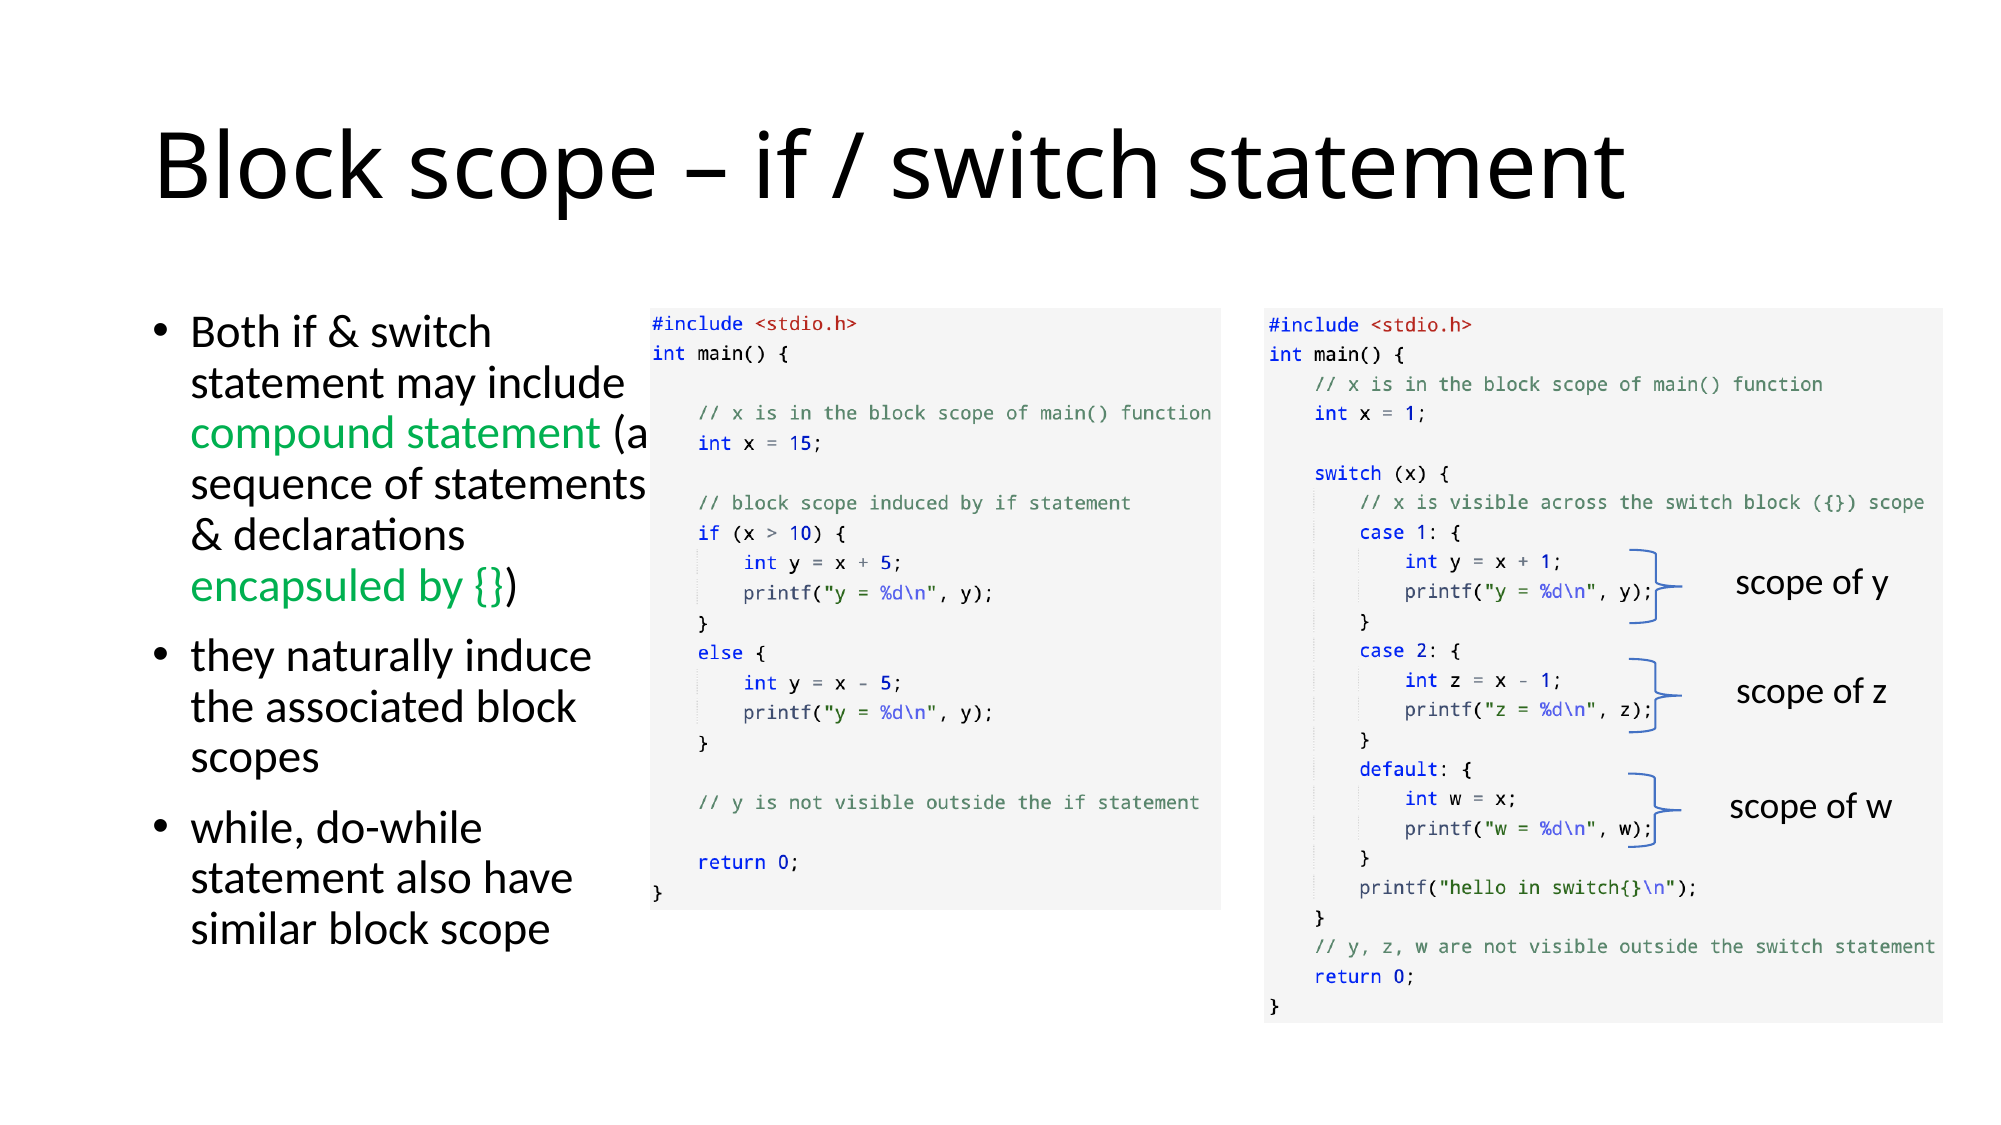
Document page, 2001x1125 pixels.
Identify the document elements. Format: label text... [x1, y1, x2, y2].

picture [650, 308, 1221, 910]
list Both if & switch statement may include compound statement (a sequence of statements & declarations encapsuled by {}) they naturally induce the associated block scopes while, do-while statement also have similar block scope [137, 299, 668, 1014]
title Block scope – if / switch statement [137, 59, 1863, 278]
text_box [1264, 308, 1943, 1023]
